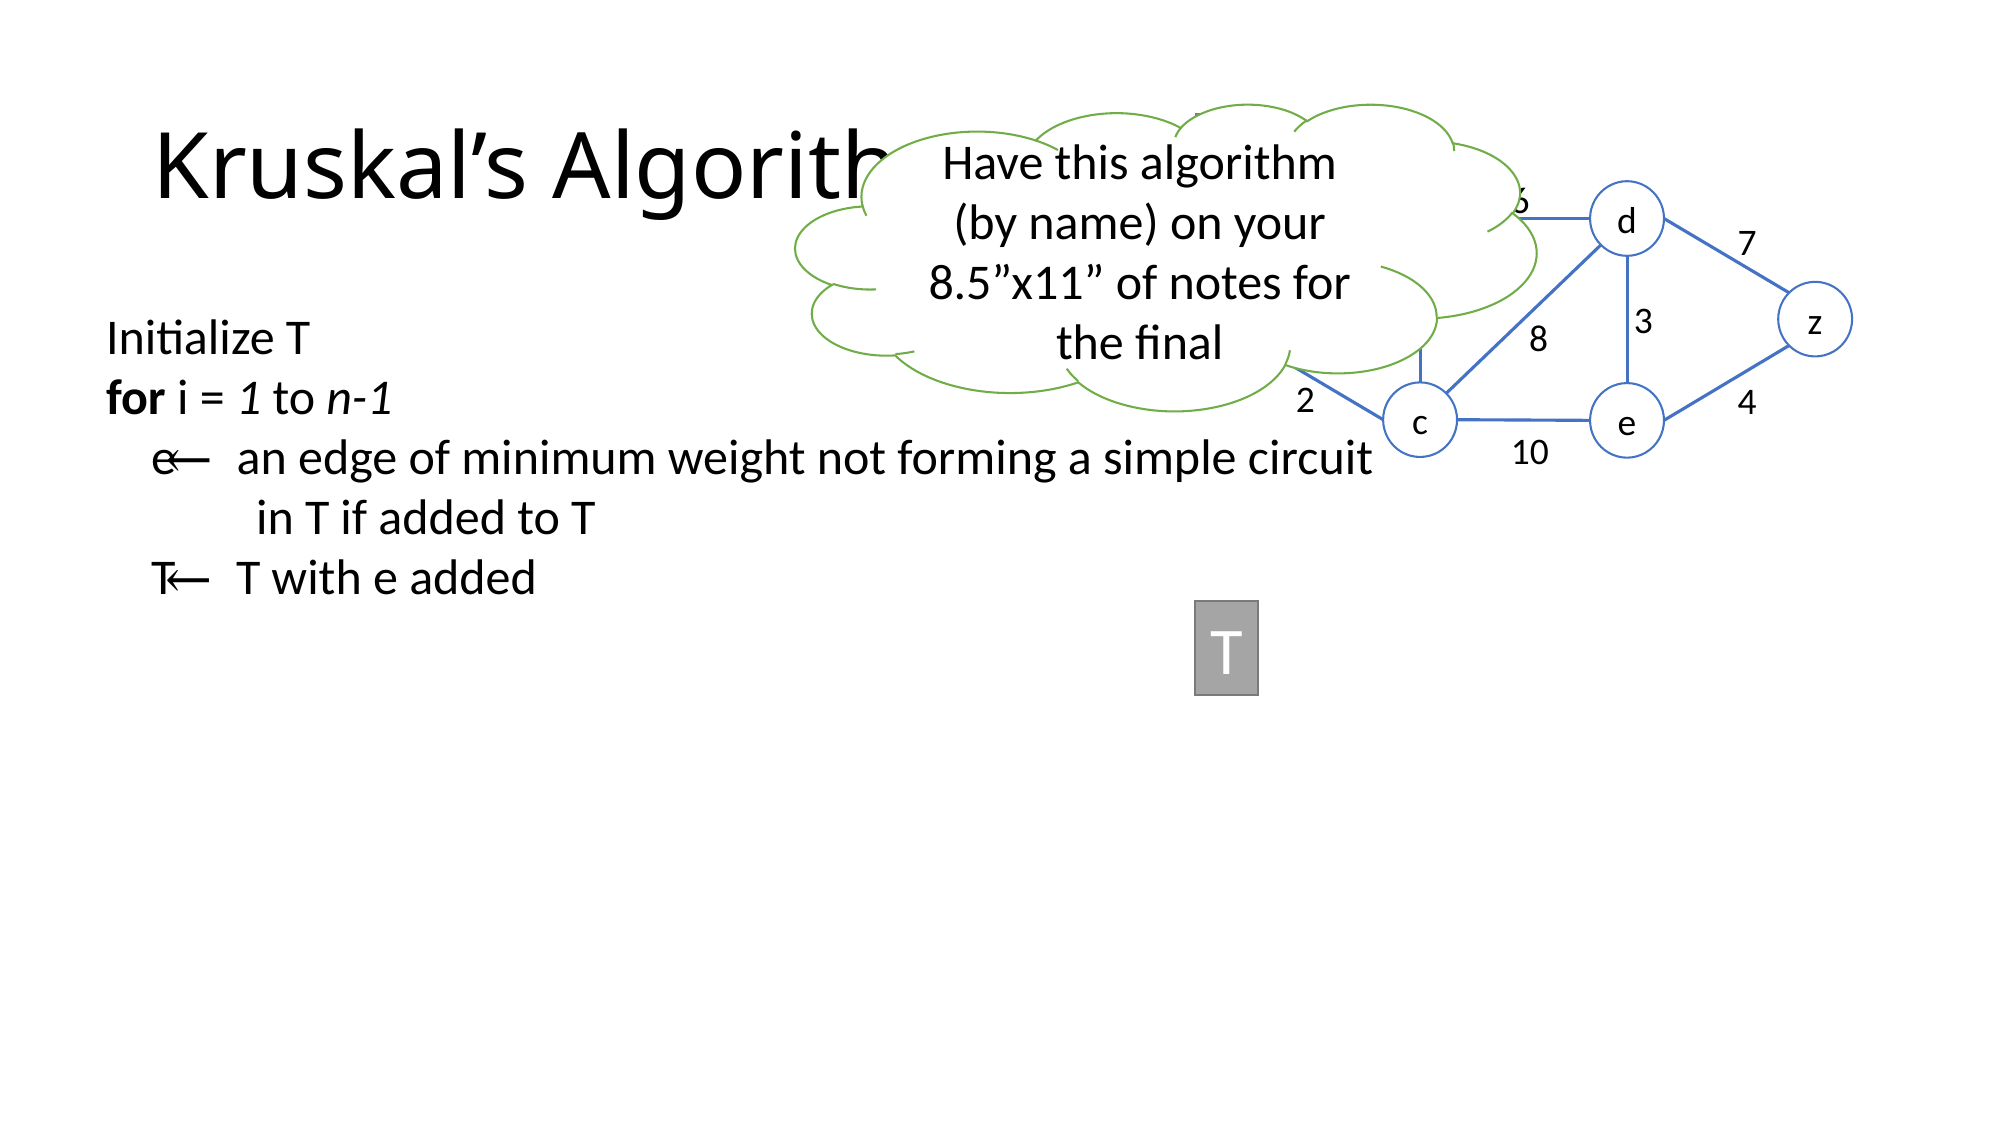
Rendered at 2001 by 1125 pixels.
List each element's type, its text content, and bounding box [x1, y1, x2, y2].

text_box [1195, 168, 1853, 481]
text_box Have this algorithm (by name) on your 8.5”x11” of notes for the final [793, 103, 1511, 413]
title Kruskal’s Algorithm [137, 59, 1863, 278]
text_box Initialize T for i = 1 to n-1 e ⃪ an edge of minimum weight not forming a simple circuit in T if added to T T ⃪ T with e added [91, 297, 1389, 673]
text_box T [1194, 600, 1259, 696]
